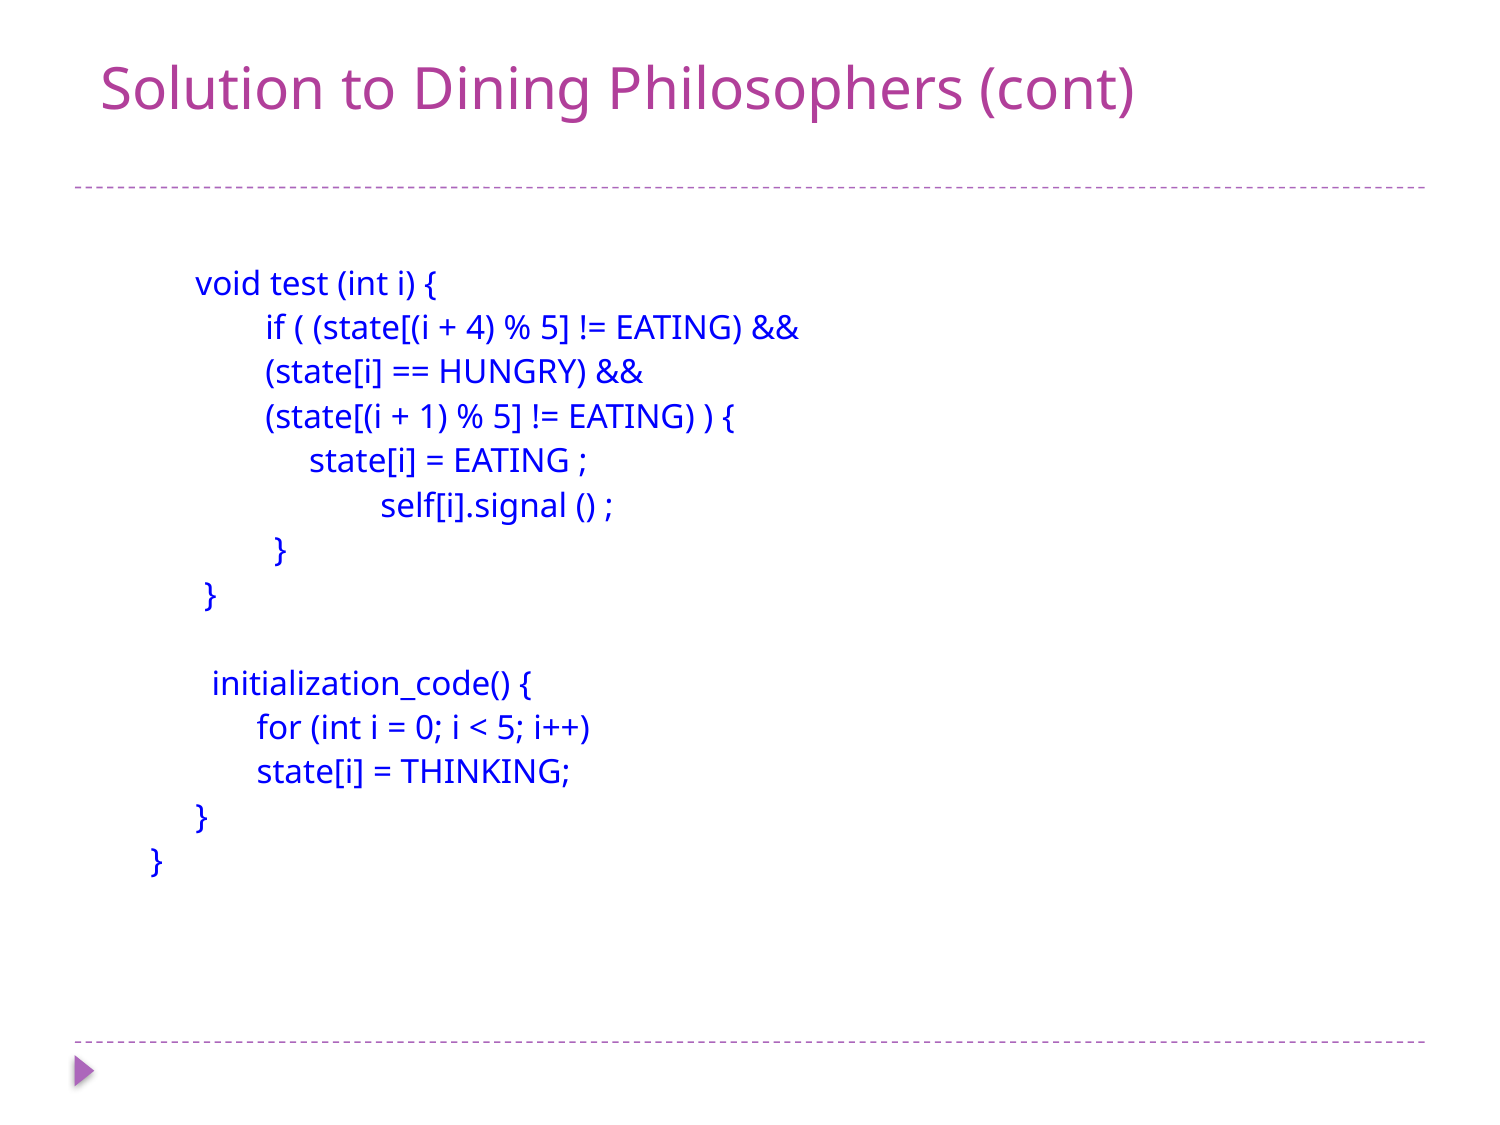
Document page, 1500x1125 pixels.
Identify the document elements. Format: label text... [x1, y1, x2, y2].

title Solution to Dining Philosophers (cont) [85, 23, 1469, 129]
list void test (int i) { if ( (state[(i + 4) % 5] != EATING) && (state[i] == HUNGRY) && (state[(i + 1) % 5] != EATING) ) { state[i] = EATING ; self[i].signal () ; } } initialization_code() { for (int i = 0; i < 5; i++) state[i] = THINKING; } } [135, 209, 1417, 1075]
